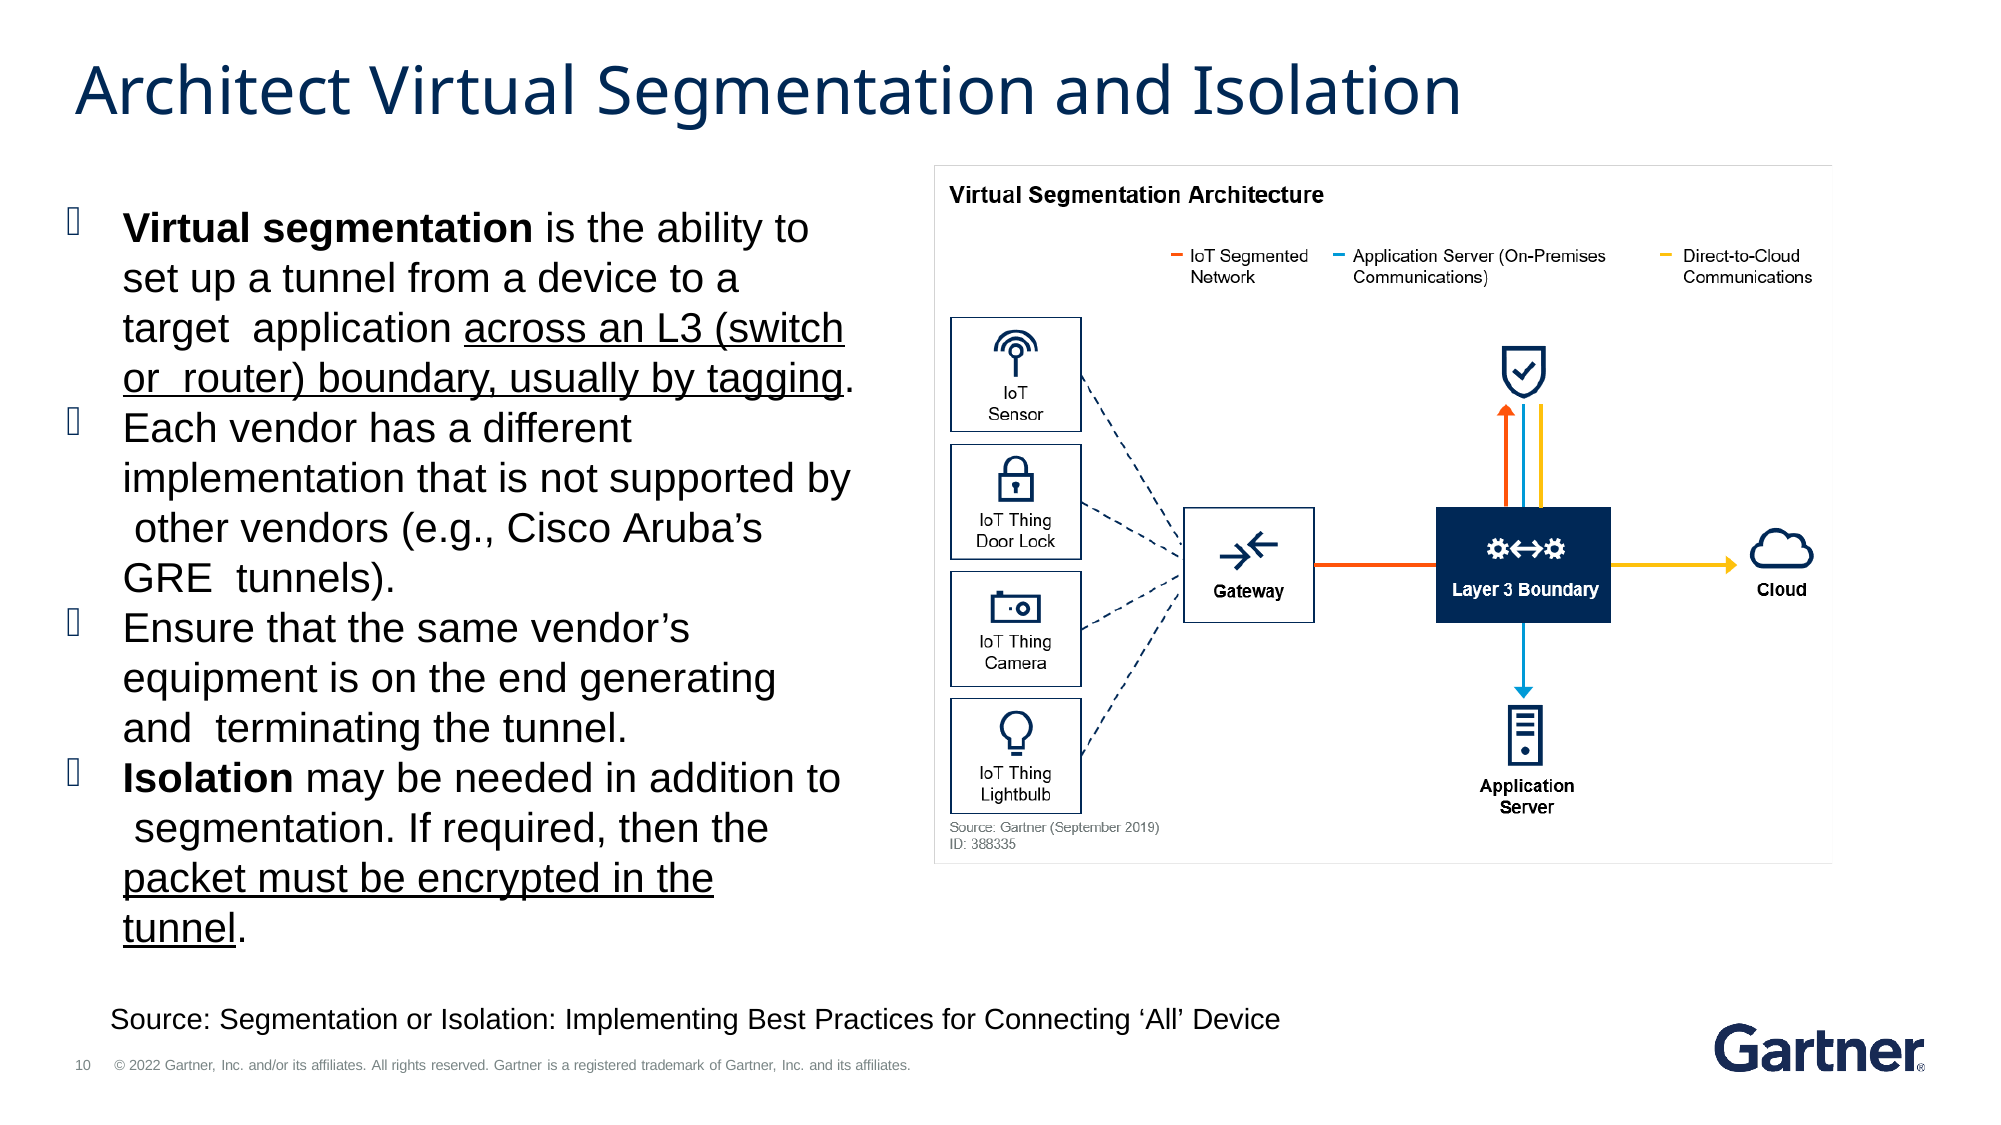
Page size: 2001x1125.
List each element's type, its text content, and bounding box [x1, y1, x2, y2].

text_box Source: Segmentation or Isolation: Implementing Best Practices for Connecting ‘All’ Device 10 © 2022 Gartner, Inc. and/or its affiliates. All rights reserved. Gartner is a registered trademark of Gartner, Inc. and its affiliates. [72, 998, 1282, 1074]
title Architect Virtual Segmentation and Isolation [72, 45, 1716, 236]
text_box Virtual segmentation is the ability to set up a tunnel from a device to a target application across an L3 (switch or router) boundary, usually by tagging. Each vendor has a different implementation that is not supported by other vendors (e.g., Cisco Aruba’s GRE tunnels). Ensure that the same vendor’s equipment is on the end generating and terminating the tunnel. Isolation may be needed in addition to segmentation. If required, then the packet must be encrypted in the tunnel. [64, 198, 859, 952]
text_box [934, 165, 1833, 864]
text_box [1714, 1023, 1925, 1072]
